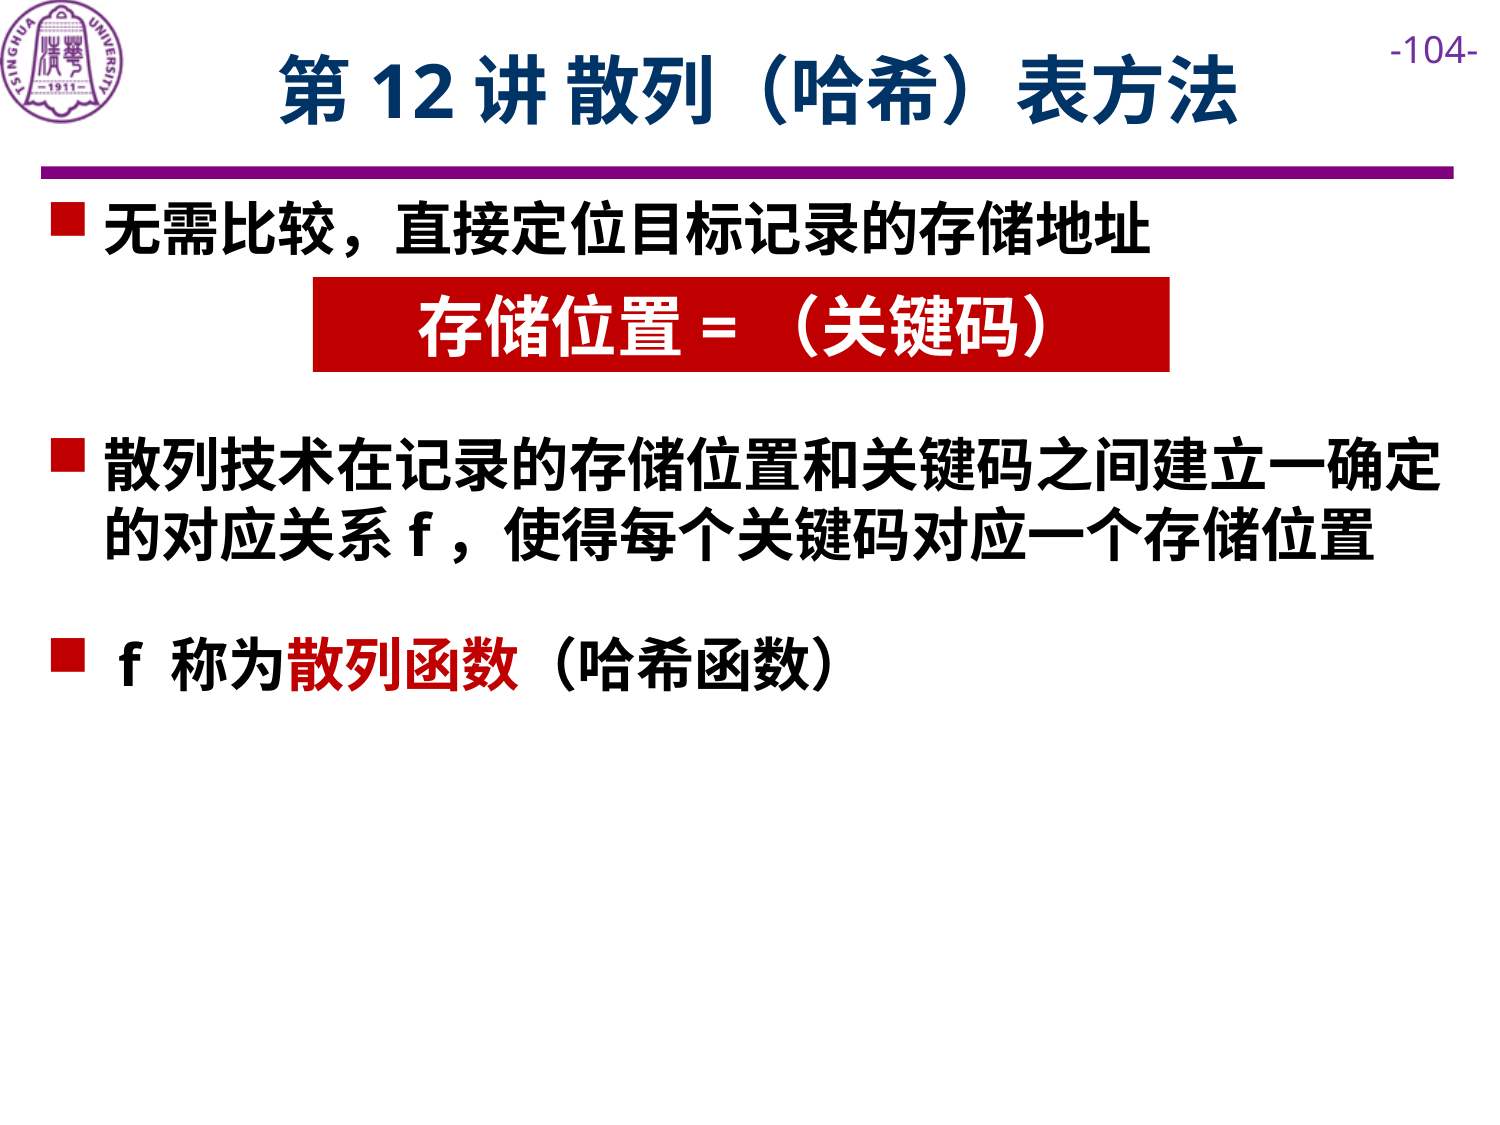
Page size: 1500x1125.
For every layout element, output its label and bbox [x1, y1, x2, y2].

picture [0, 0, 124, 124]
title [135, 13, 1383, 165]
text_box [32, 420, 1471, 576]
text_box [32, 620, 963, 706]
text_box [32, 184, 1379, 270]
